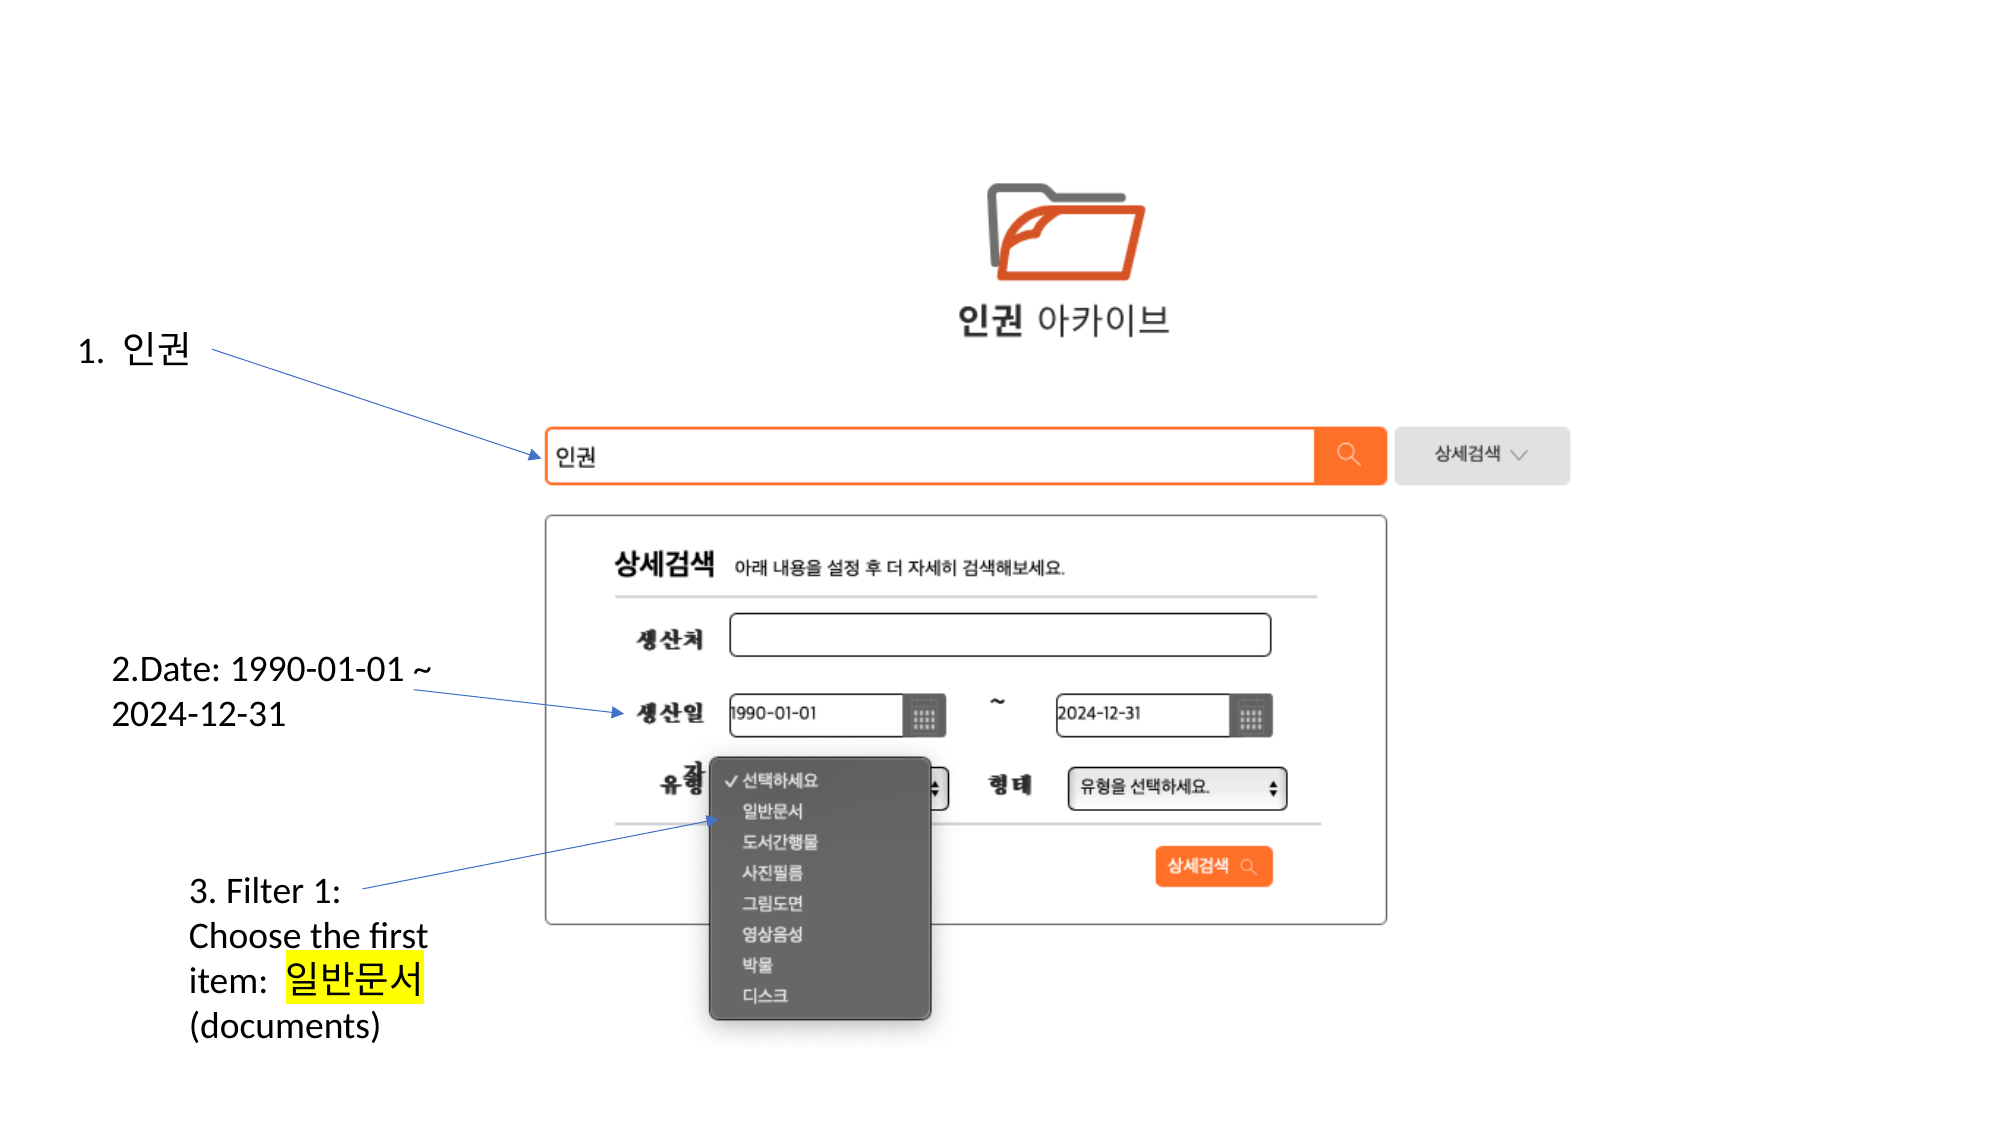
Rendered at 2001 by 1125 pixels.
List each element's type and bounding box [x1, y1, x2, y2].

text_box [362, 818, 719, 889]
picture [362, 78, 1638, 1047]
text_box [61, 318, 542, 1056]
text_box [413, 689, 625, 714]
